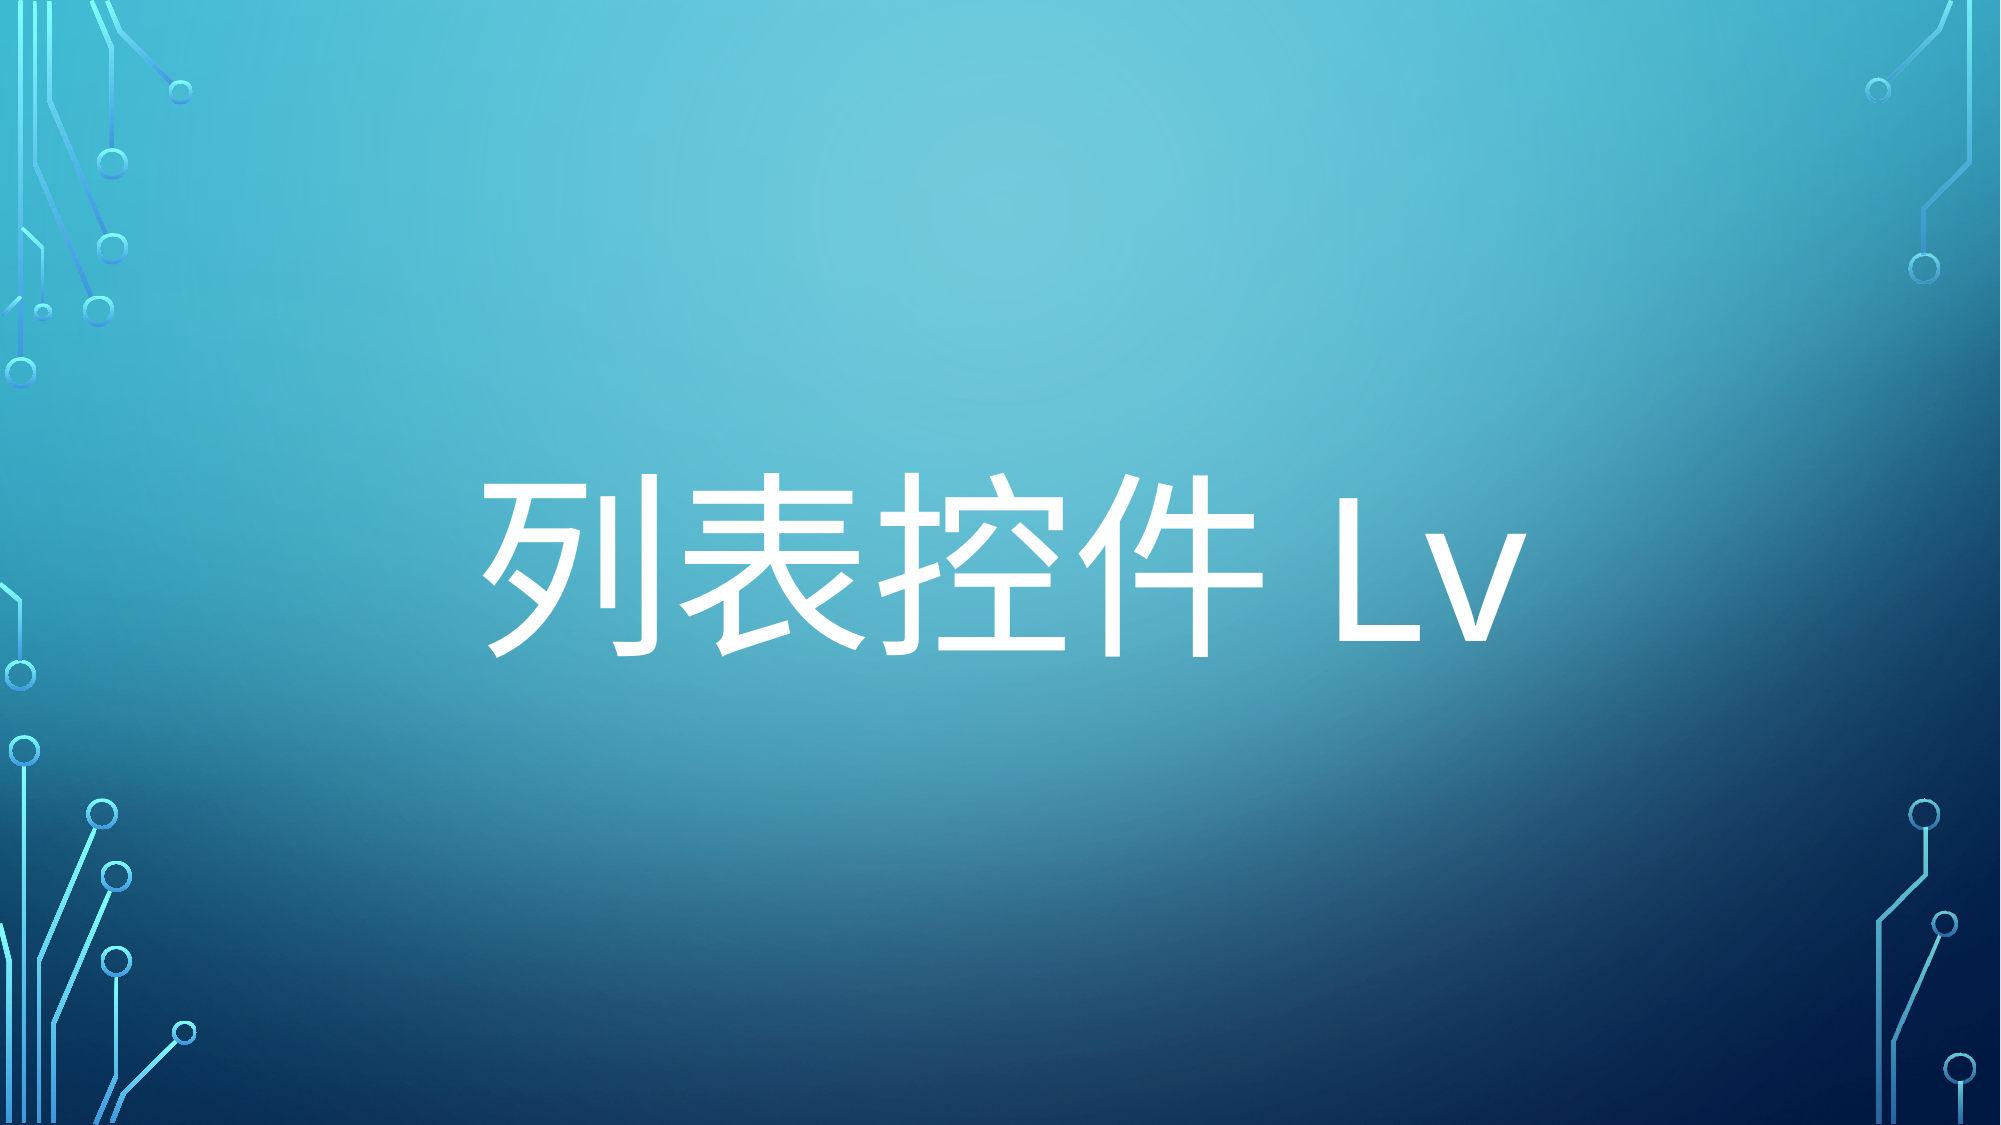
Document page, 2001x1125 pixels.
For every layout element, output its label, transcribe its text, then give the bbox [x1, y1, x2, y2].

text_box 列表控件Lv [458, 433, 1542, 689]
